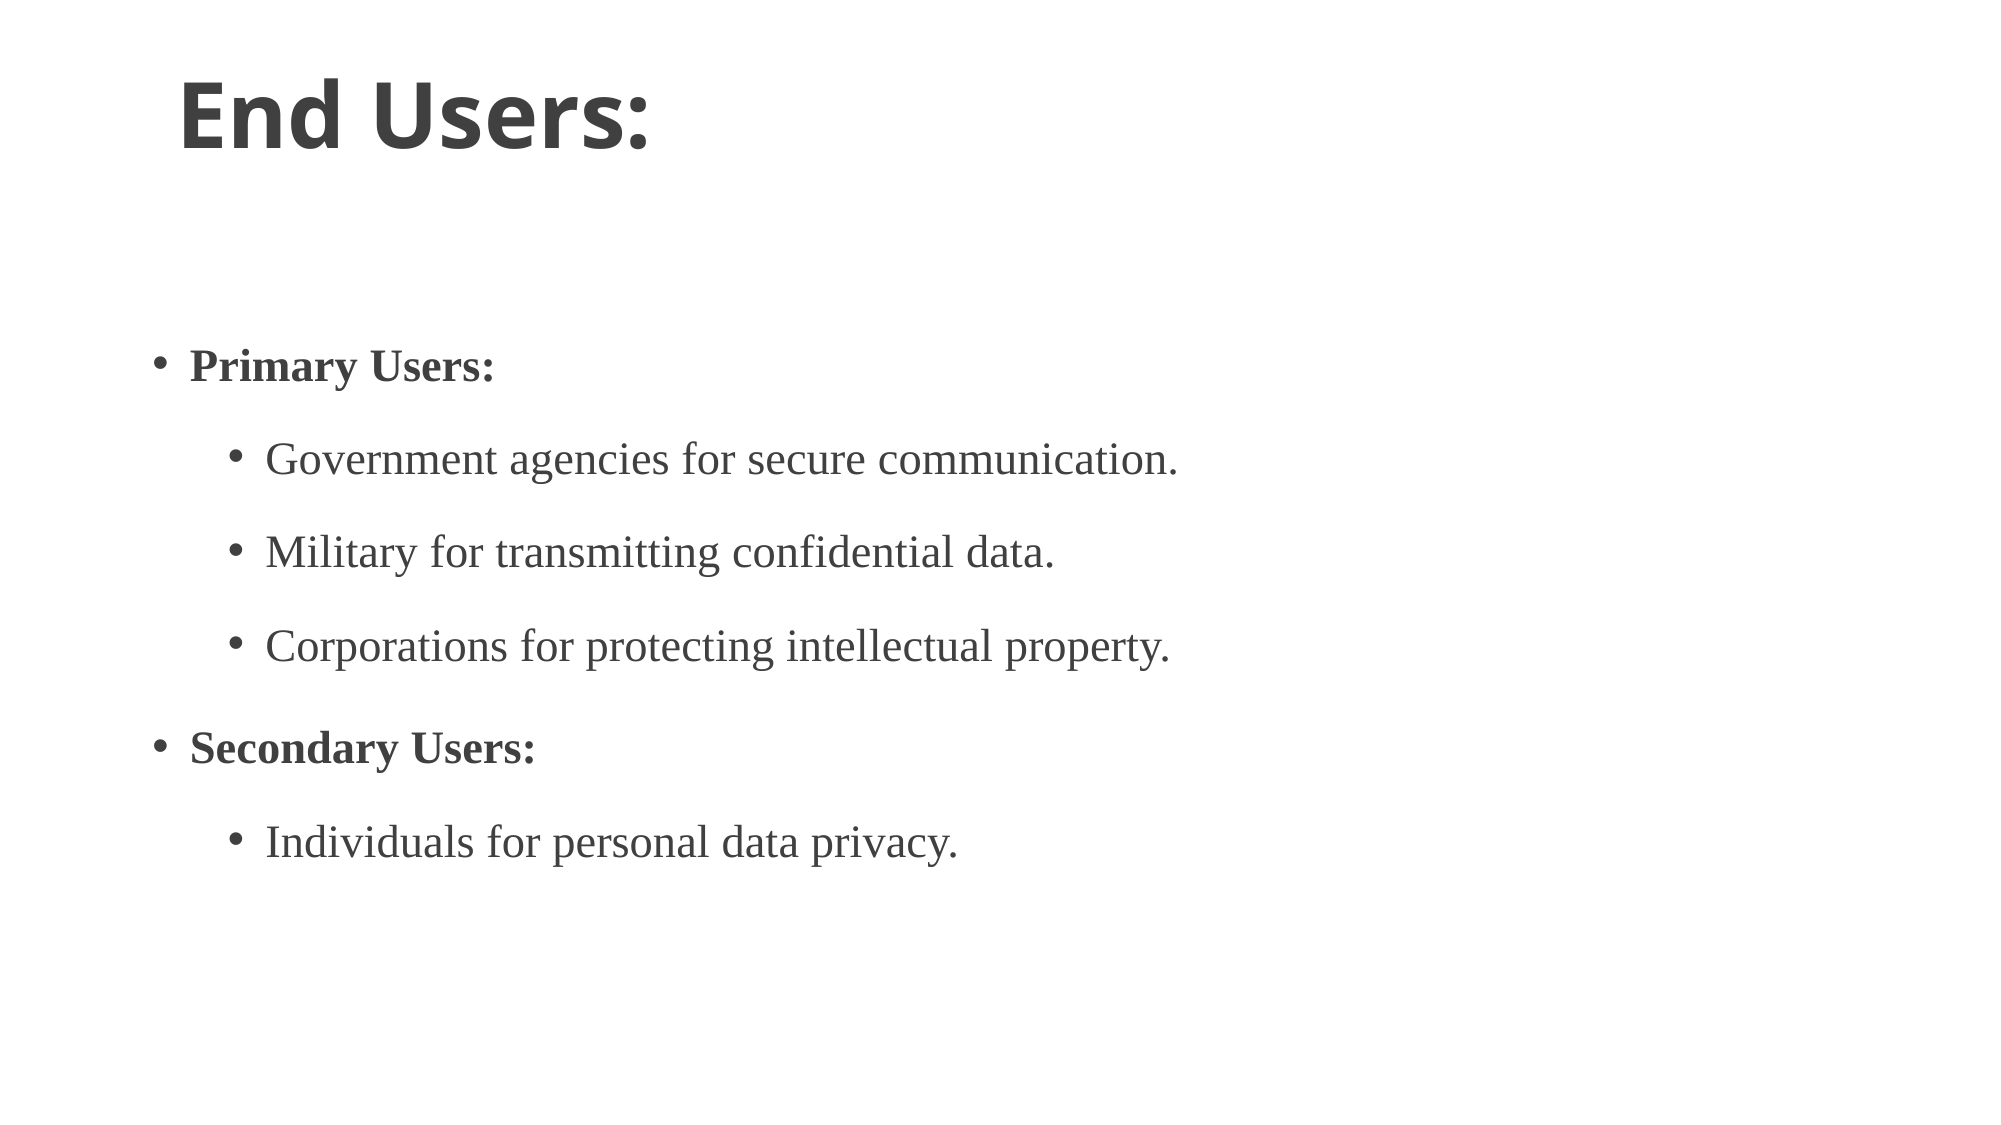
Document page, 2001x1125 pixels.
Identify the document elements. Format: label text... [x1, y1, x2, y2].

list Primary Users: Government agencies for secure communication. Military for transmitting confidential data. Corporations for protecting intellectual property. Secondary Users: Individuals for personal data privacy. [137, 299, 1863, 1014]
title End Users: [137, 59, 1863, 278]
